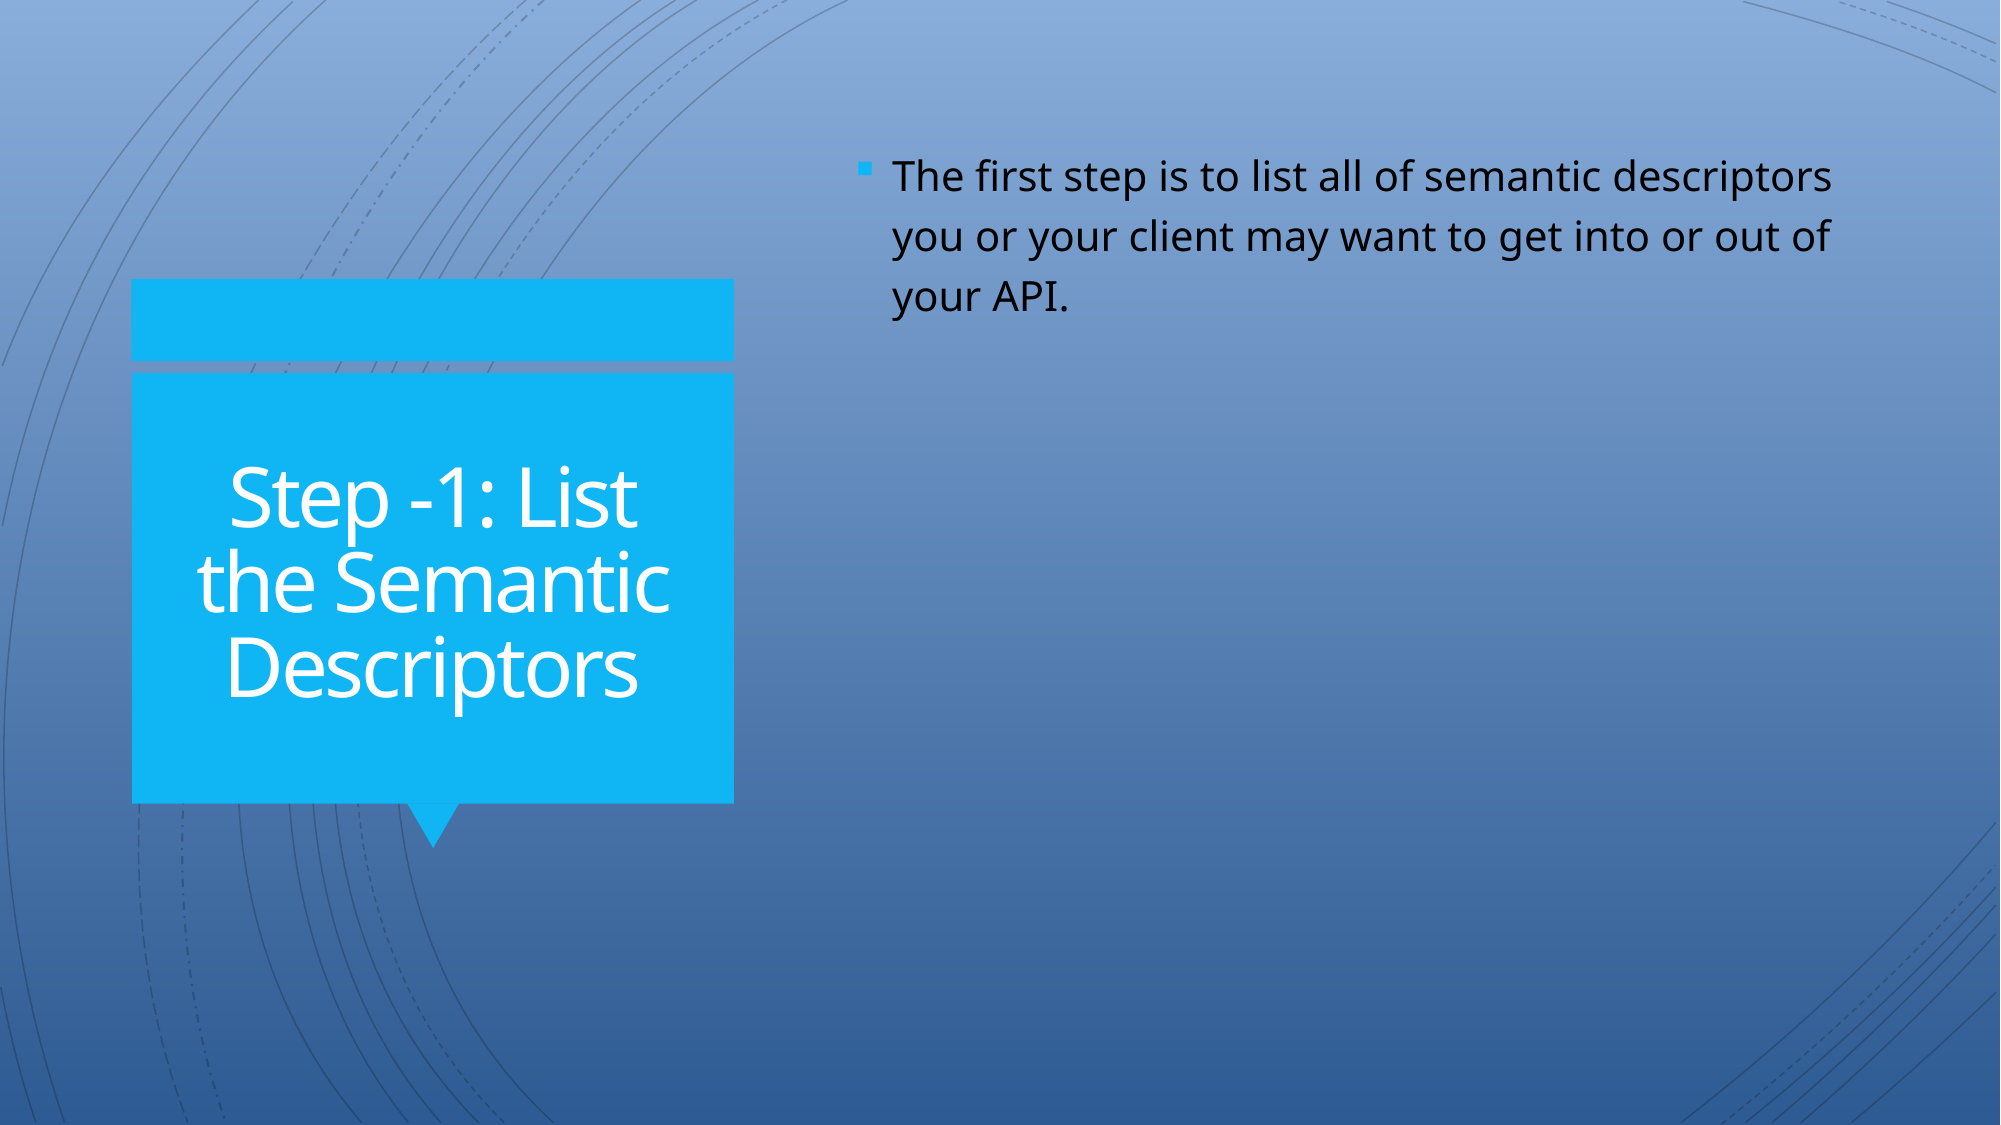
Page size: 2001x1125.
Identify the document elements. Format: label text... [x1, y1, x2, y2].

list The first step is to list all of semantic descriptors you or your client may want to get into or out of your API. [839, 131, 1871, 993]
title Step -1: List the Semantic Descriptors [145, 385, 720, 789]
